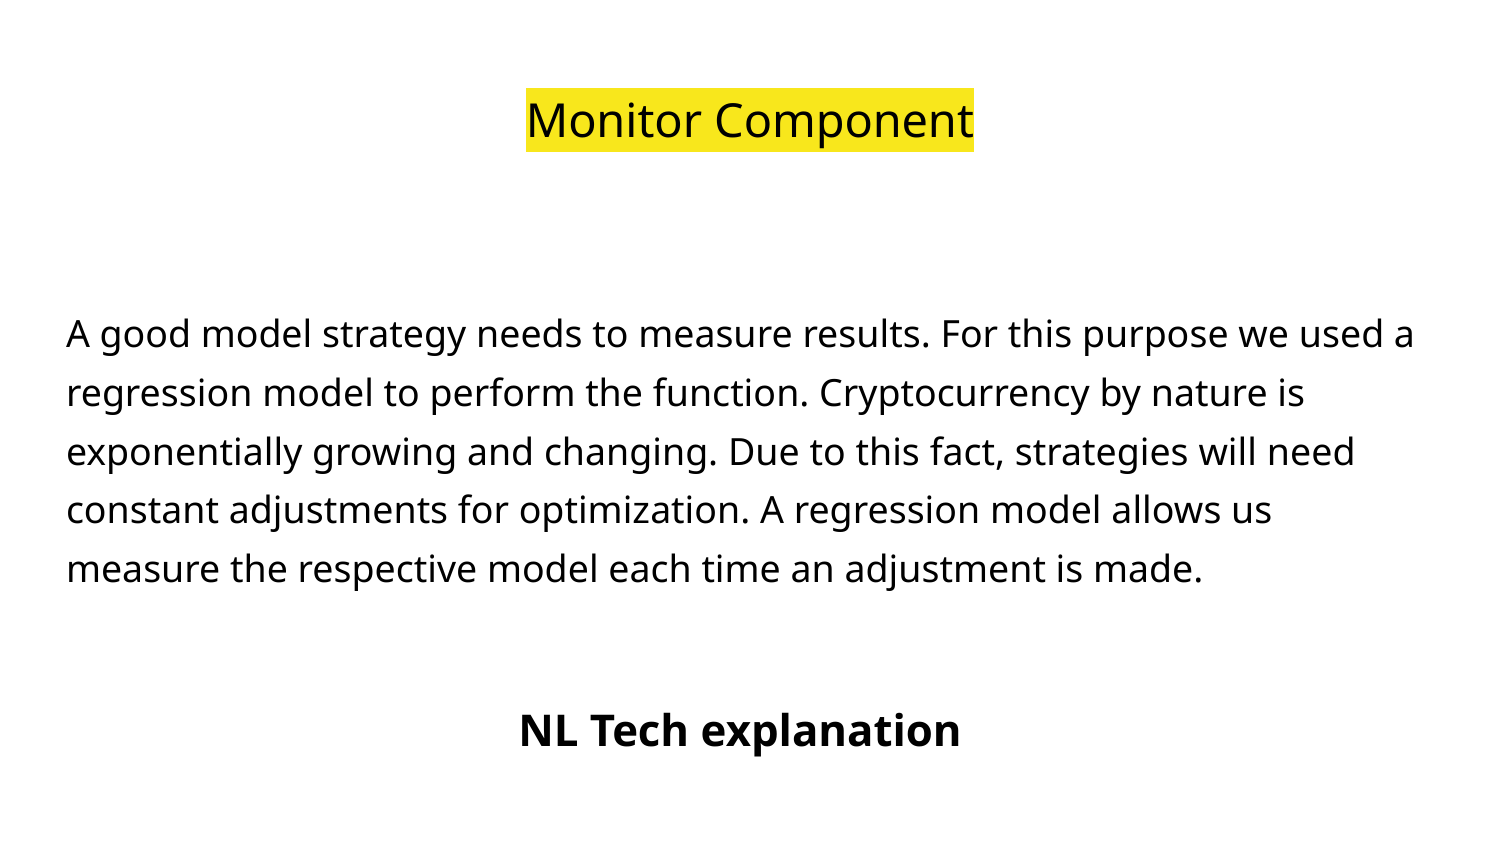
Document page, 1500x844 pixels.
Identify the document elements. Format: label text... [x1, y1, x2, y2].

list A good model strategy needs to measure results. For this purpose we used a regression model to perform the function. Cryptocurrency by nature is exponentially growing and changing. Due to this fact, strategies will need constant adjustments for optimization. A regression model allows us measure the respective model each time an adjustment is made. [51, 285, 1449, 646]
text_box NL Tech explanation [207, 688, 1273, 771]
title Monitor Component [51, 72, 1449, 167]
